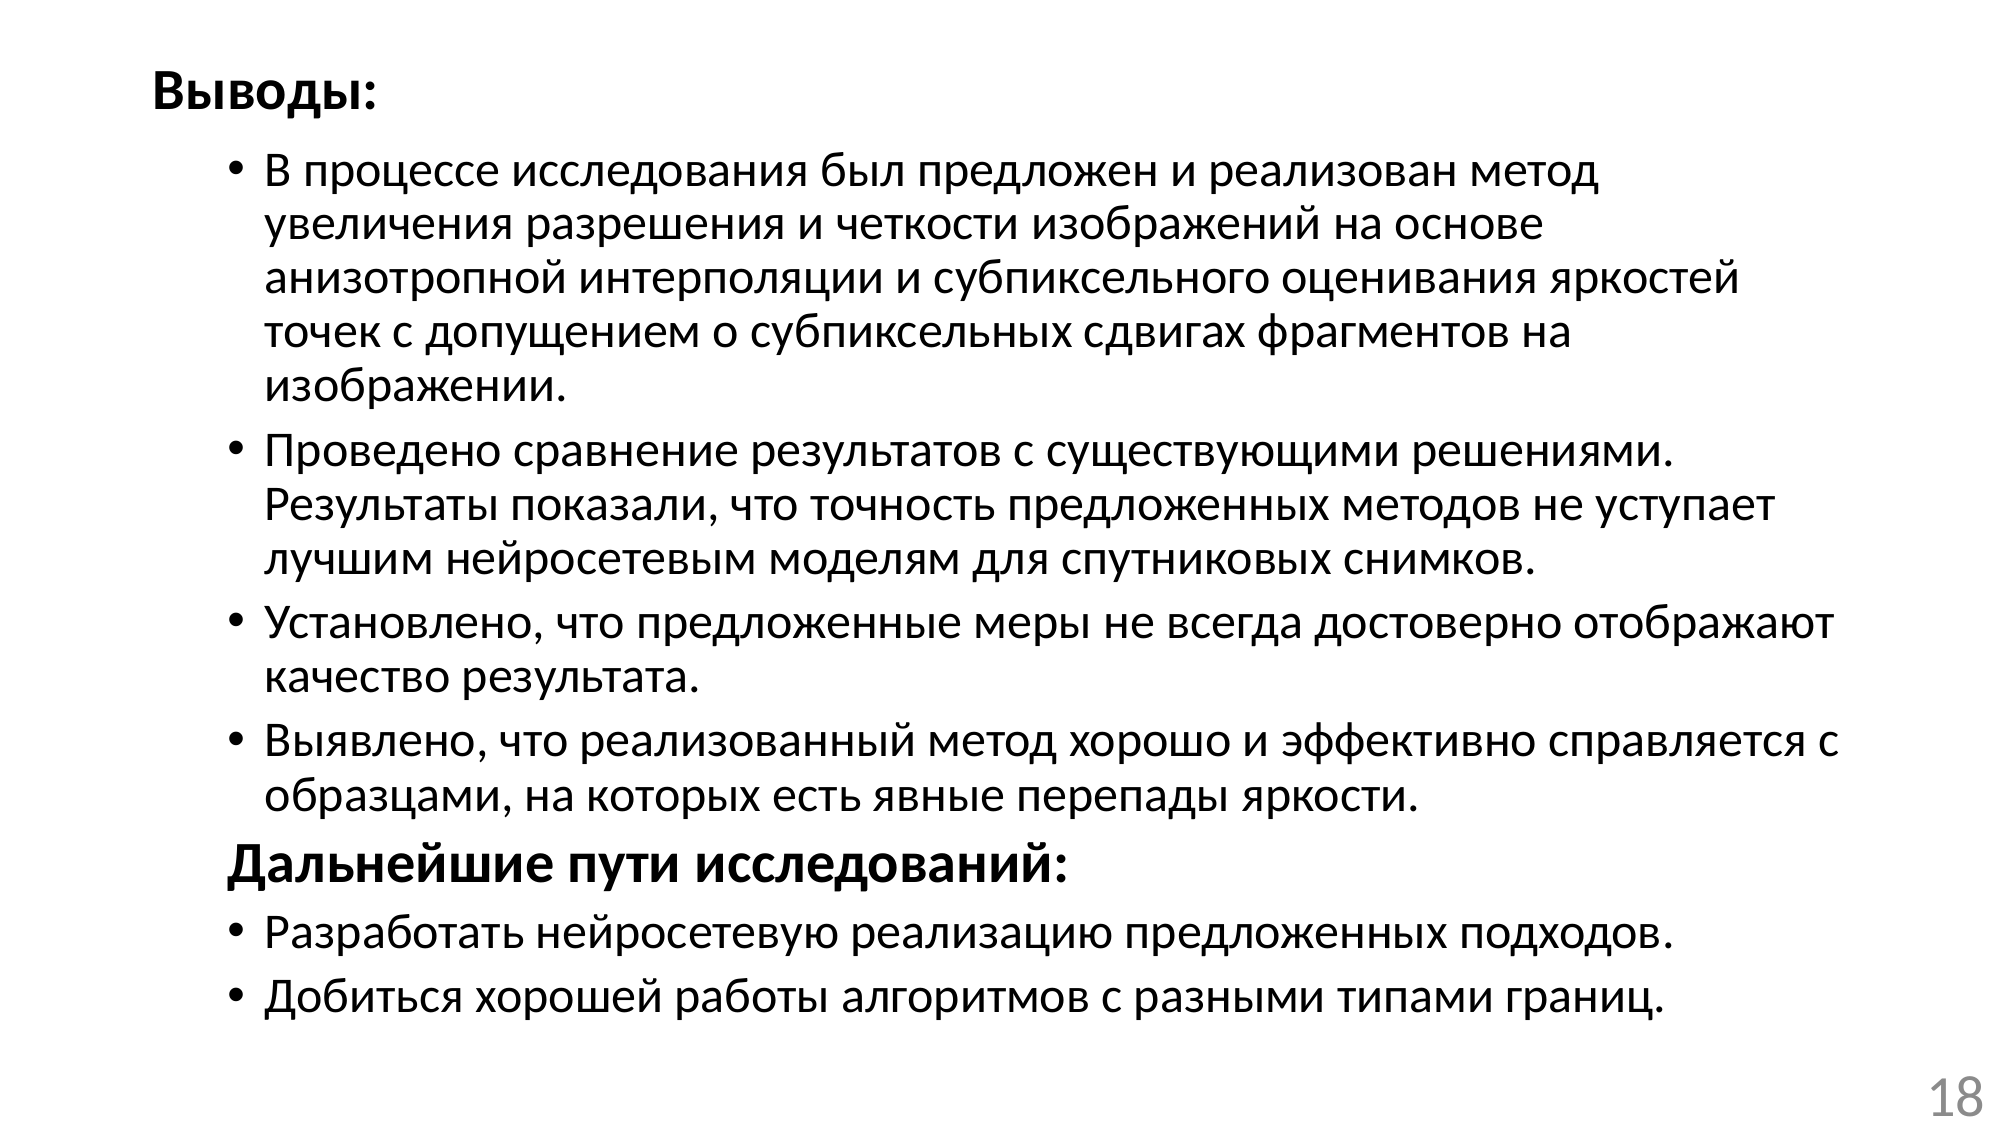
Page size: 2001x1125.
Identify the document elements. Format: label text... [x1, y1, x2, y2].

slide_number 18 [1550, 1063, 2000, 1123]
list В процессе исследования был предложен и реализован метод увеличения разрешения и четкости изображений на основе анизотропной интерполяции и субпиксельного оценивания яркостей точек с допущением о субпиксельных сдвигах фрагментов на изображении. Проведено сравнение результатов с существующими решениями. Результаты показали, что точность предложенных методов не уступает лучшим нейросетевым моделям для спутниковых снимков. Установлено, что предложенные меры не всегда достоверно отображают качество результата. Выявлено, что реализованный метод хорошо и эффективно справляется с образцами, на которых есть явные перепады яркости. Дальнейшие пути исследований: Разработать нейросетевую реализацию предложенных подходов. Добиться хорошей работы алгоритмов с разными типами границ. [137, 64, 1863, 1057]
text_box Выводы: [138, 43, 394, 174]
